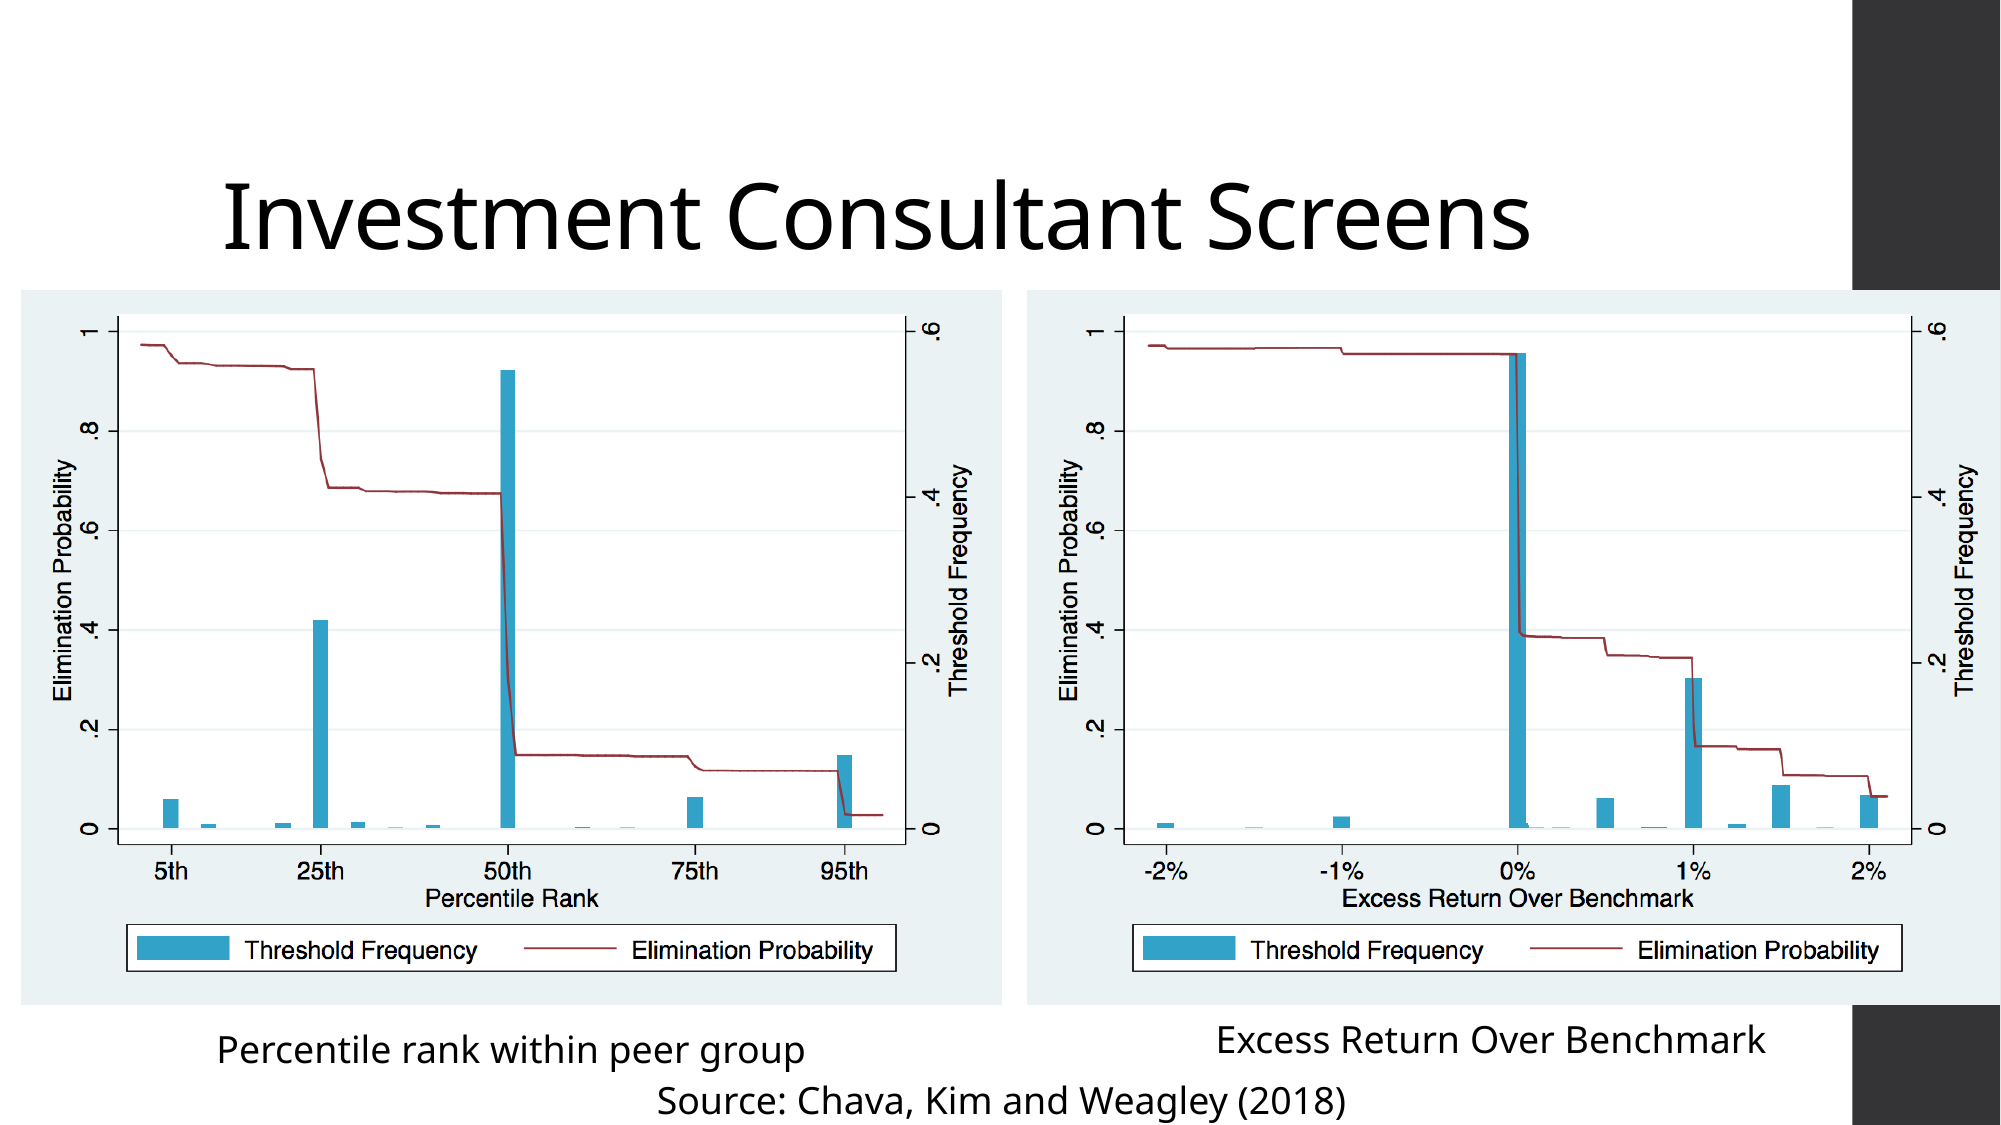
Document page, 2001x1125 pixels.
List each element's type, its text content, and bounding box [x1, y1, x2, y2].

text_box Source: Chava, Kim and Weagley (2018) [642, 1069, 1362, 1125]
picture [1027, 290, 2000, 1006]
title Investment Consultant Screens [206, 60, 1797, 278]
text_box Excess Return Over Benchmark [1200, 1015, 1782, 1069]
text_box Percentile rank within peer group [201, 1018, 822, 1079]
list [21, 290, 1003, 1006]
